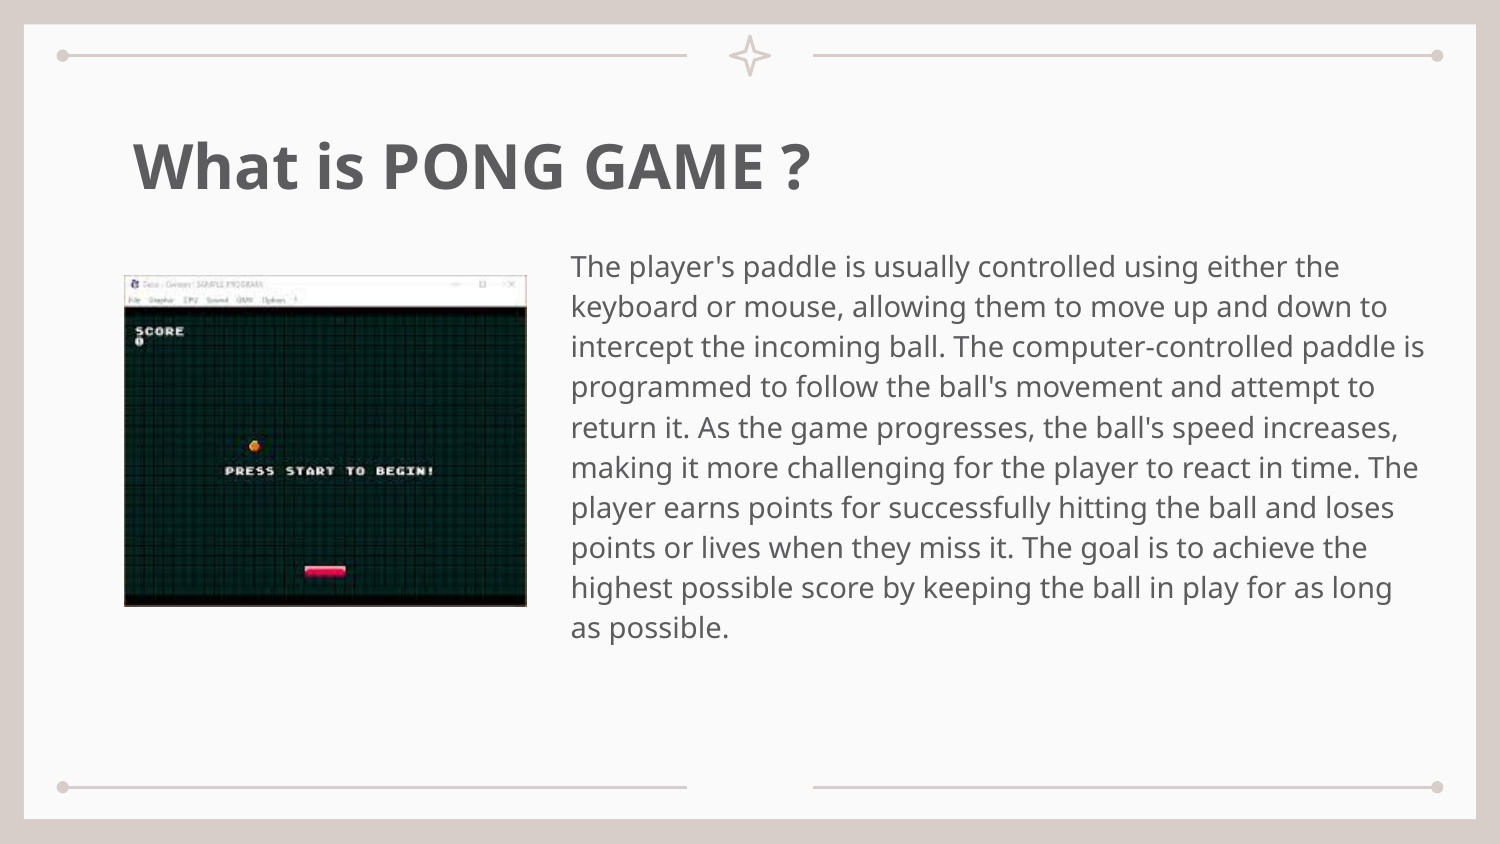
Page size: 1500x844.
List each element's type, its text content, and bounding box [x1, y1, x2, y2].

title What is PONG GAME ? [118, 112, 1382, 207]
list The player's paddle is usually controlled using either the keyboard or mouse, allowing them to move up and down to intercept the incoming ball. The computer-controlled paddle is programmed to follow the ball's movement and attempt to return it. As the game progresses, the ball's speed increases, making it more challenging for the player to react in time. The player earns points for successfully hitting the ball and loses points or lives when they miss it. The goal is to achieve the highest possible score by keeping the ball in play for as long as possible. [526, 228, 1444, 759]
picture [124, 275, 527, 608]
